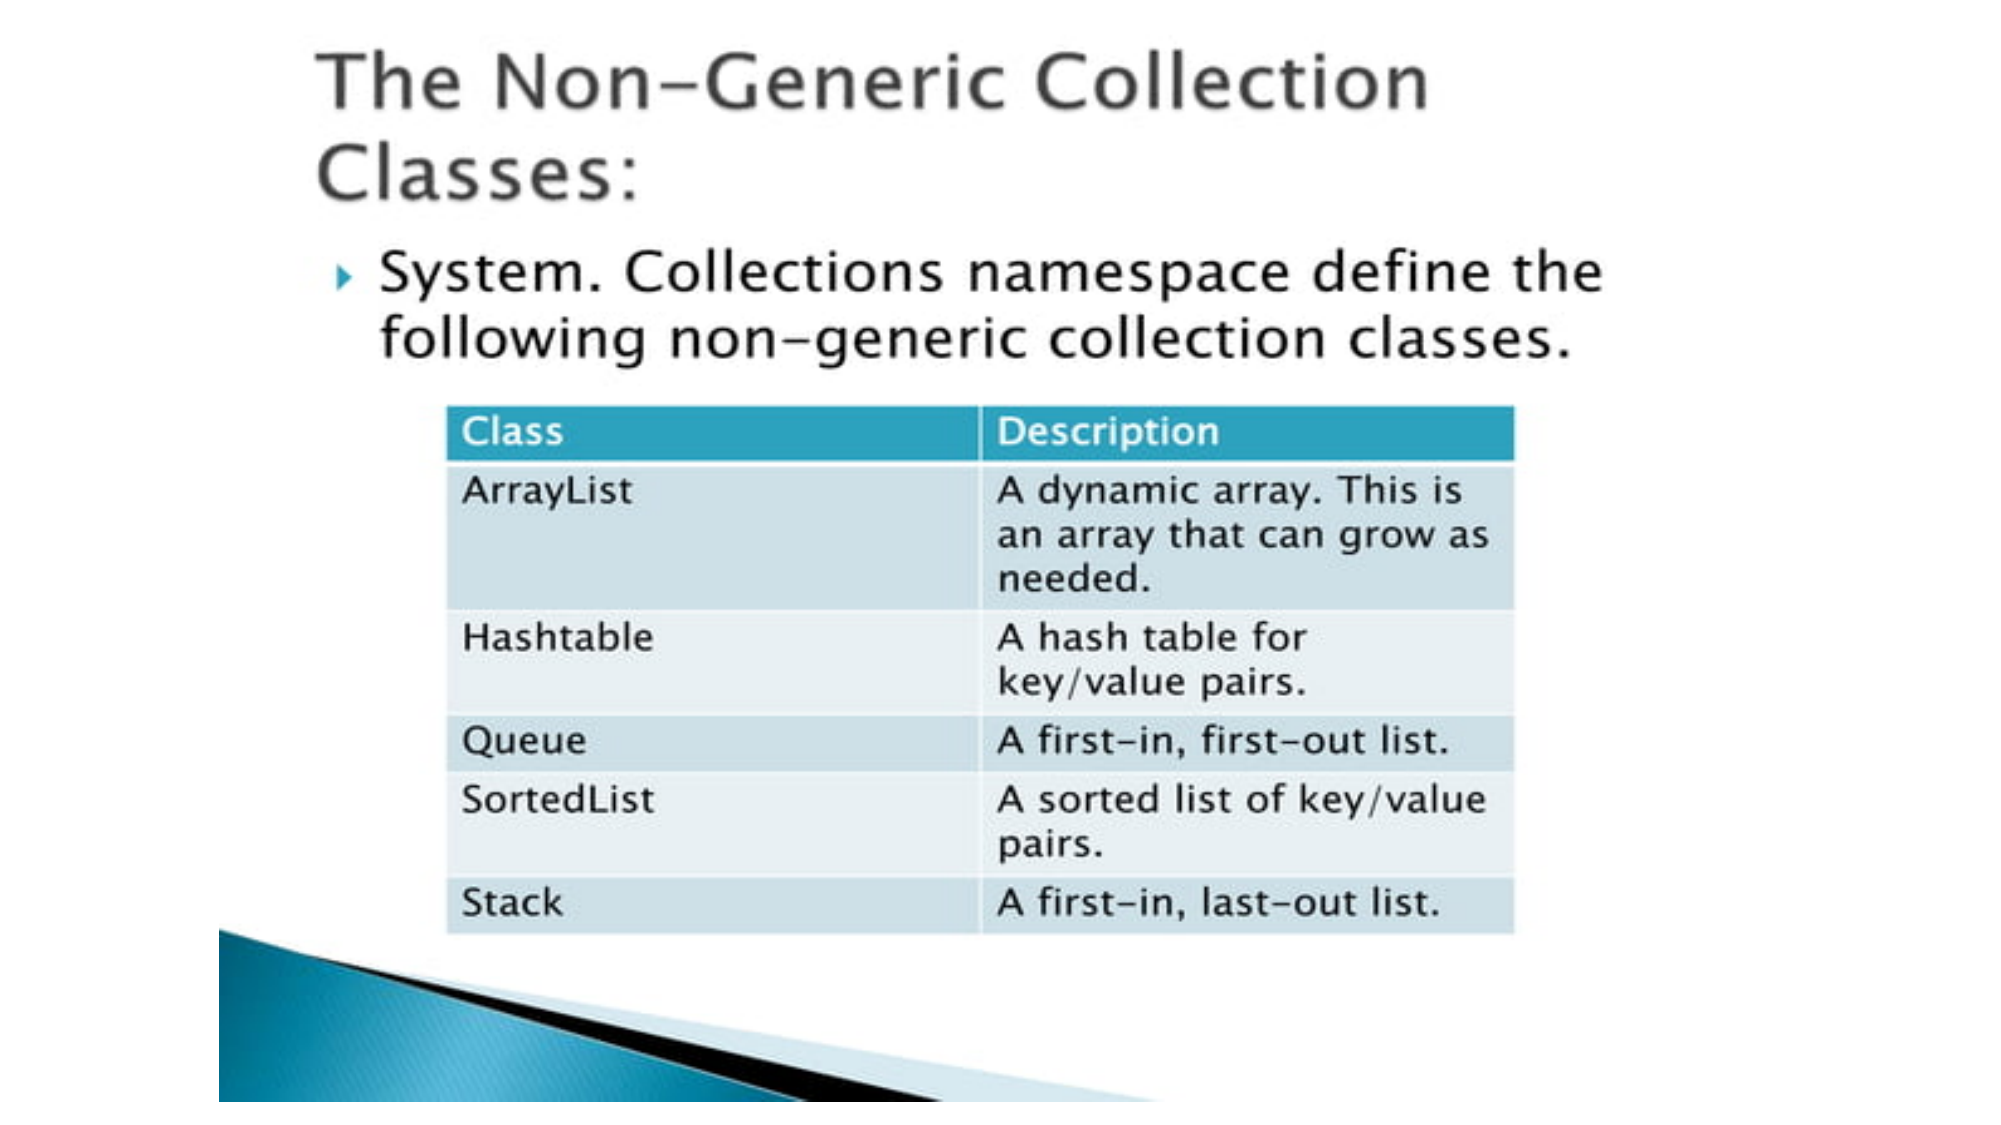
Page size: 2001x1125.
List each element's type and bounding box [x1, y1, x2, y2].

list [219, 0, 1824, 1102]
